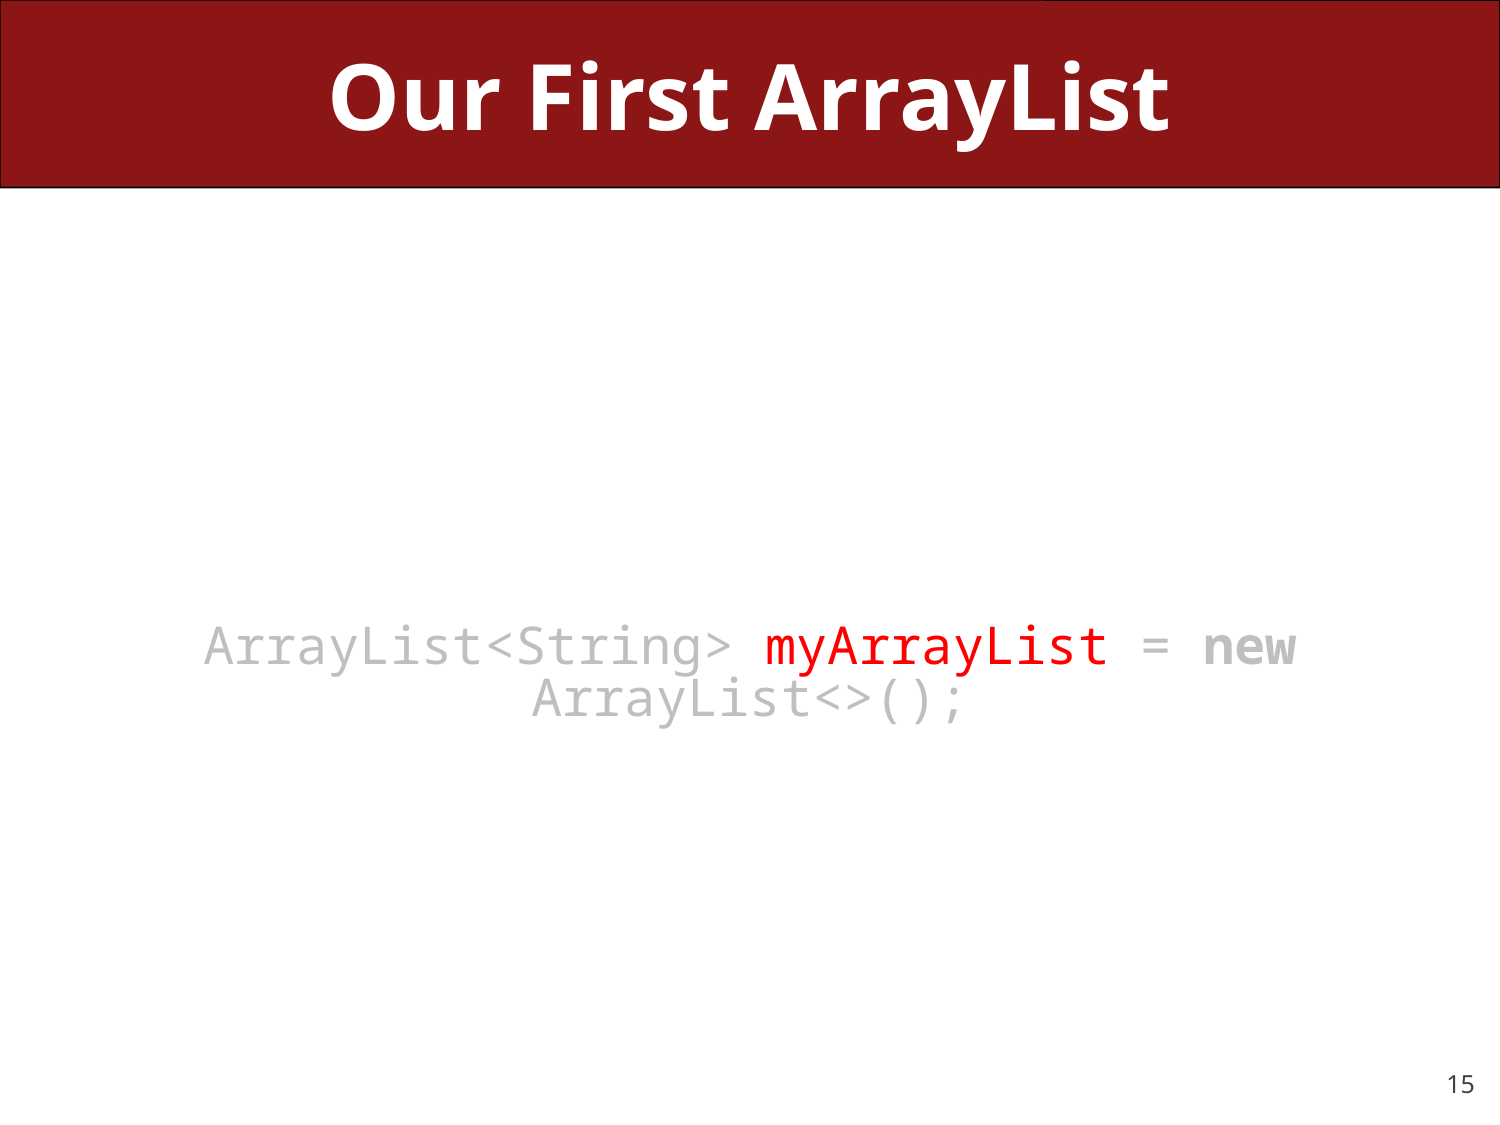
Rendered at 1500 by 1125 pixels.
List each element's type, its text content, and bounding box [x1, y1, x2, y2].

title Our First ArrayList [75, 0, 1425, 188]
text_box ArrayList<String> myArrayList = new ArrayList<>(); [0, 607, 1500, 667]
